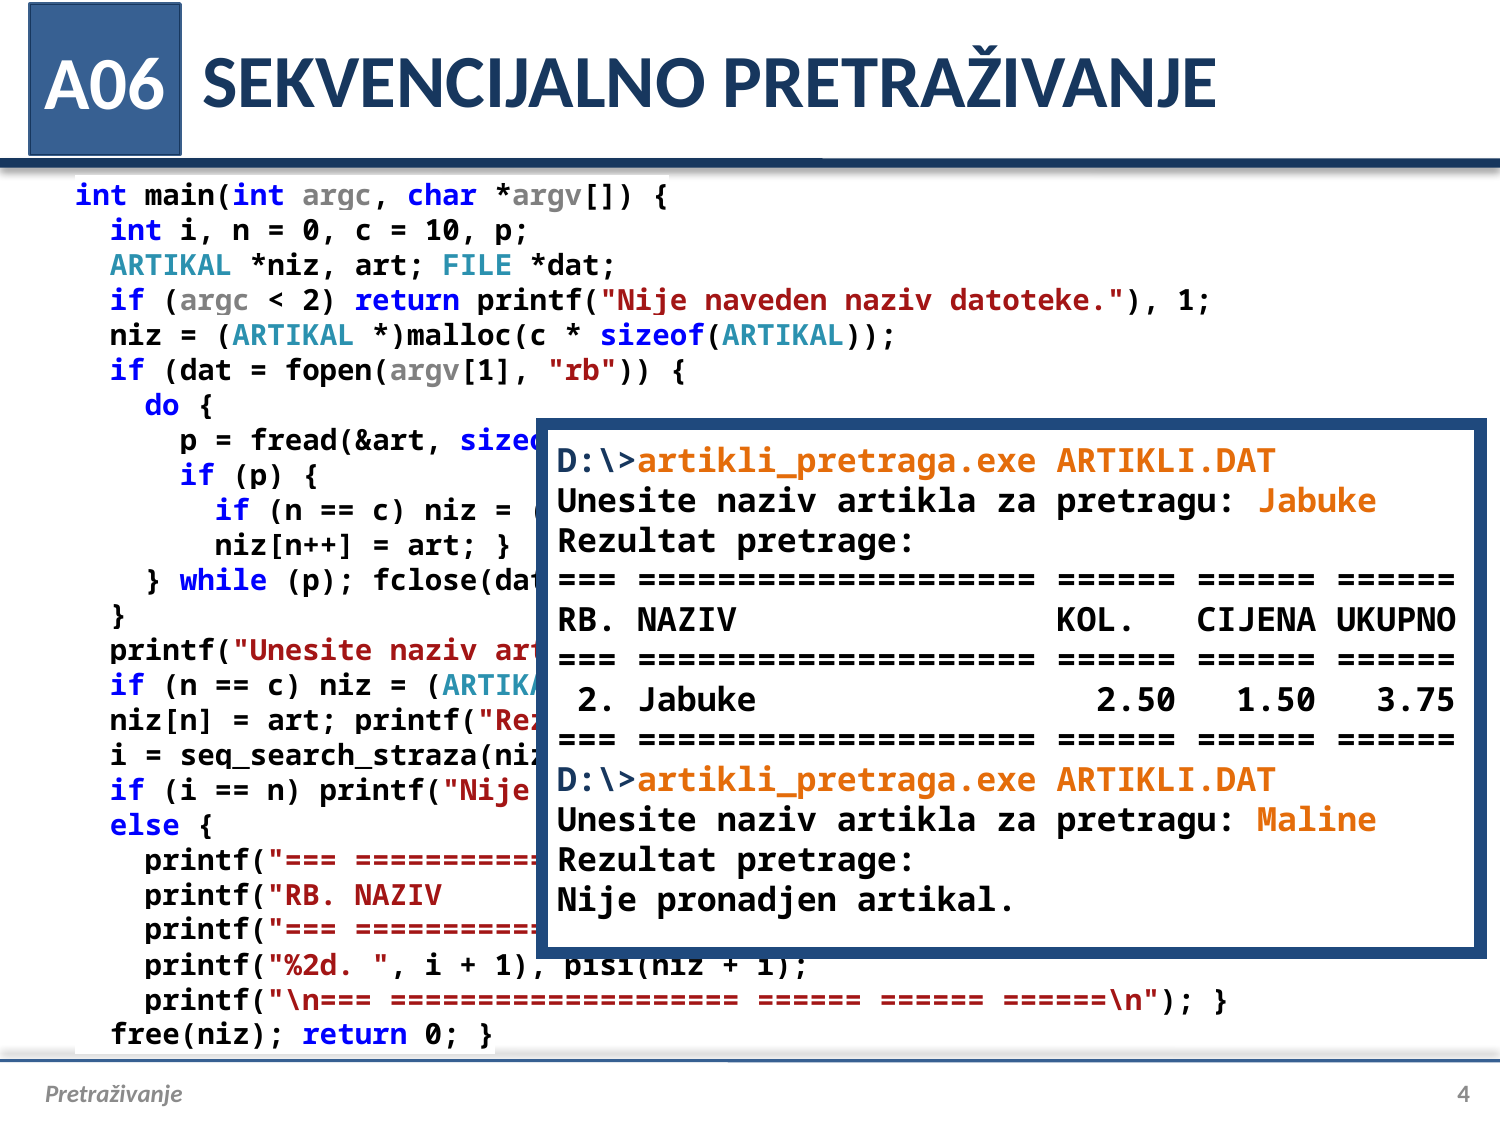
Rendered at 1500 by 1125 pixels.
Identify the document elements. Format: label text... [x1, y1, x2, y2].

title SEKVENCIJALNO PRETRAŽIVANJE [187, 2, 1470, 153]
list A06 [30, 4, 180, 155]
text_box int main(int argc, char *argv[]) { int i, n = 0, c = 10, p; ARTIKAL *niz, art; FILE *dat; if (argc < 2) return printf("Nije naveden naziv datoteke."), 1; niz = (ARTIKAL *)malloc(c * sizeof(ARTIKAL)); if (dat = fopen(argv[1], "rb")) { do { p = fread(&art, sizeof(ARTIKAL), 1, dat); if (p) { if (n == c) niz = (ARTIKAL *)realloc(niz, (c *= 2) * sizeof(ARTIKAL)); niz[n++] = art; } } while (p); fclose(dat); } printf("Unesite naziv artikla za pretragu: "); scanf("%s", art.naziv); if (n == c) niz = (ARTIKAL *)realloc(niz, (c += 1) * sizeof(ARTIKAL)); niz[n] = art; printf("Rezultat pretrage:\n"); i = seq_search_straza(niz, art.naziv); if (i == n) printf("Nije pronadjen artikal."); else { printf("=== ==================== ====== ====== ======\n"); printf("RB. NAZIV KOL. CIJENA UKUPNO\n"); printf("=== ==================== ====== ====== ======\n"); printf("%2d. ", i + 1), pisi(niz + i); printf("\n=== ==================== ====== ====== ======\n"); } free(niz); return 0; } [59, 169, 1470, 1059]
text_box D:\>artikli_pretraga.exe ARTIKLI.DAT Unesite naziv artikla za pretragu: Jabuke Rezultat pretrage: === ==================== ====== ====== ====== RB. NAZIV KOL. CIJENA UKUPNO === ==================== ====== ====== ====== 2. Jabuke 2.50 1.50 3.75 === ==================== ====== ====== ====== D:\>artikli_pretraga.exe ARTIKLI.DAT Unesite naziv artikla za pretragu: Maline Rezultat pretrage: Nije pronadjen artikal. [540, 422, 1483, 955]
footer Pretraživanje [30, 1065, 1395, 1119]
slide_number 4 [1395, 1065, 1470, 1119]
